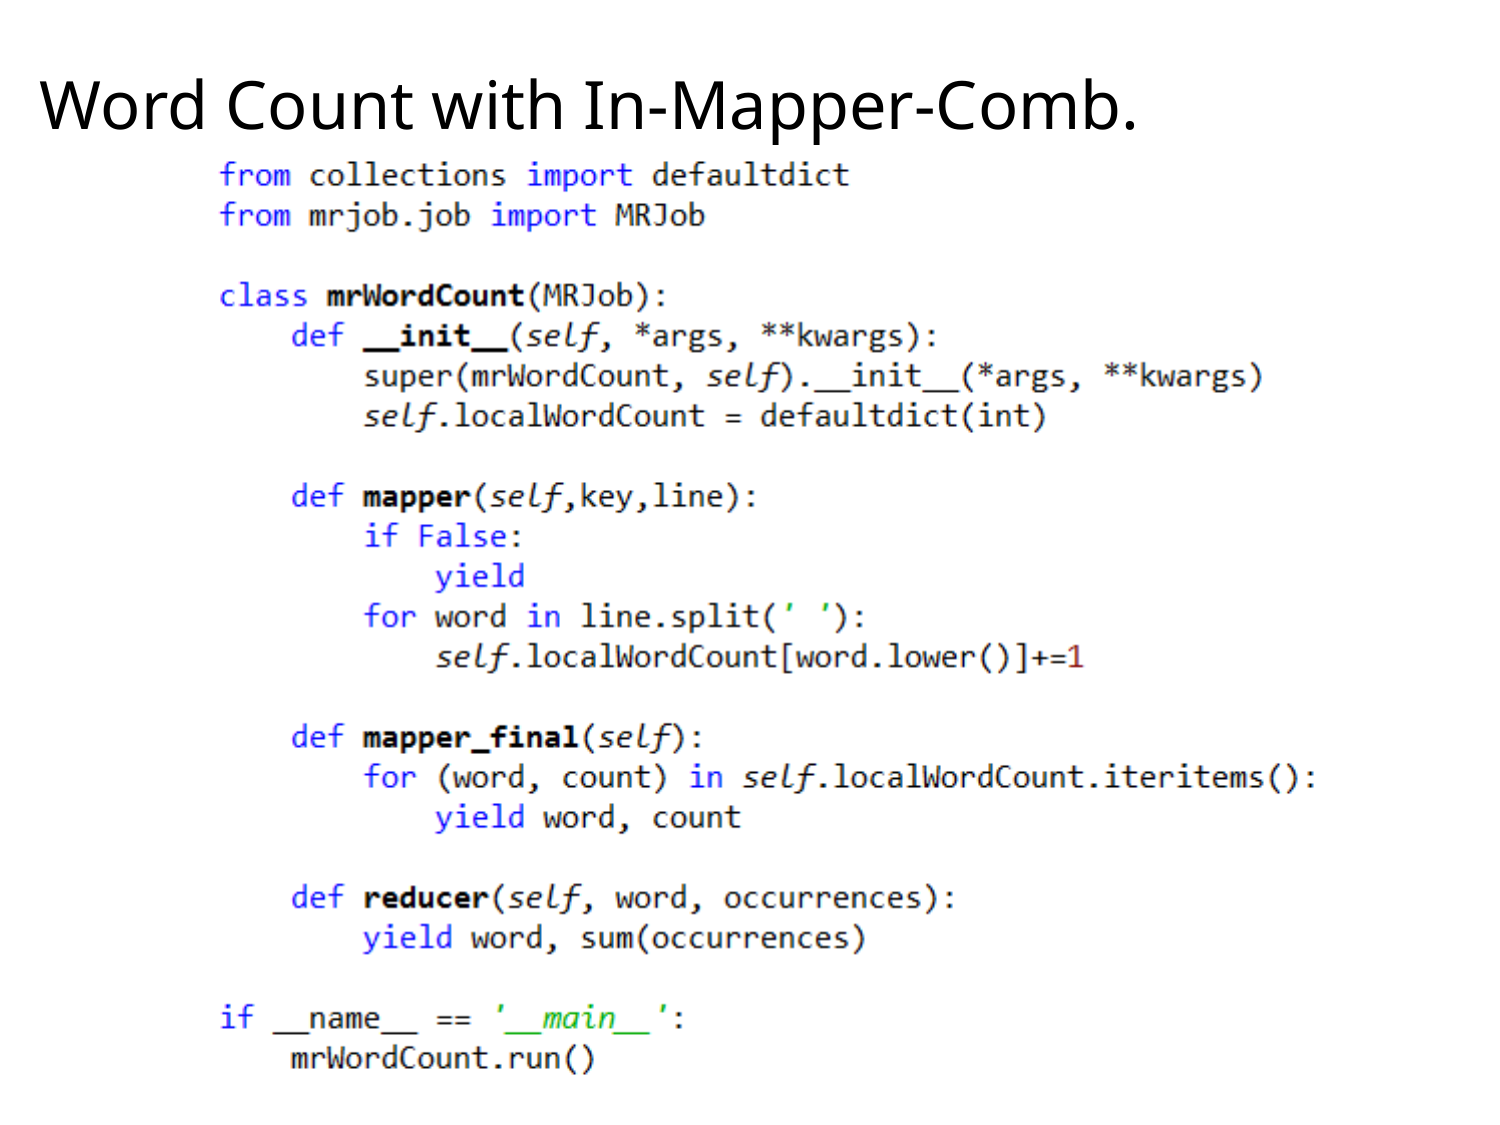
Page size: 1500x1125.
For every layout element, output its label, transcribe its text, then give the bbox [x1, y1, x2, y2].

title Word Count with In-Mapper-Comb. [24, 18, 1451, 188]
picture [217, 156, 1330, 1093]
